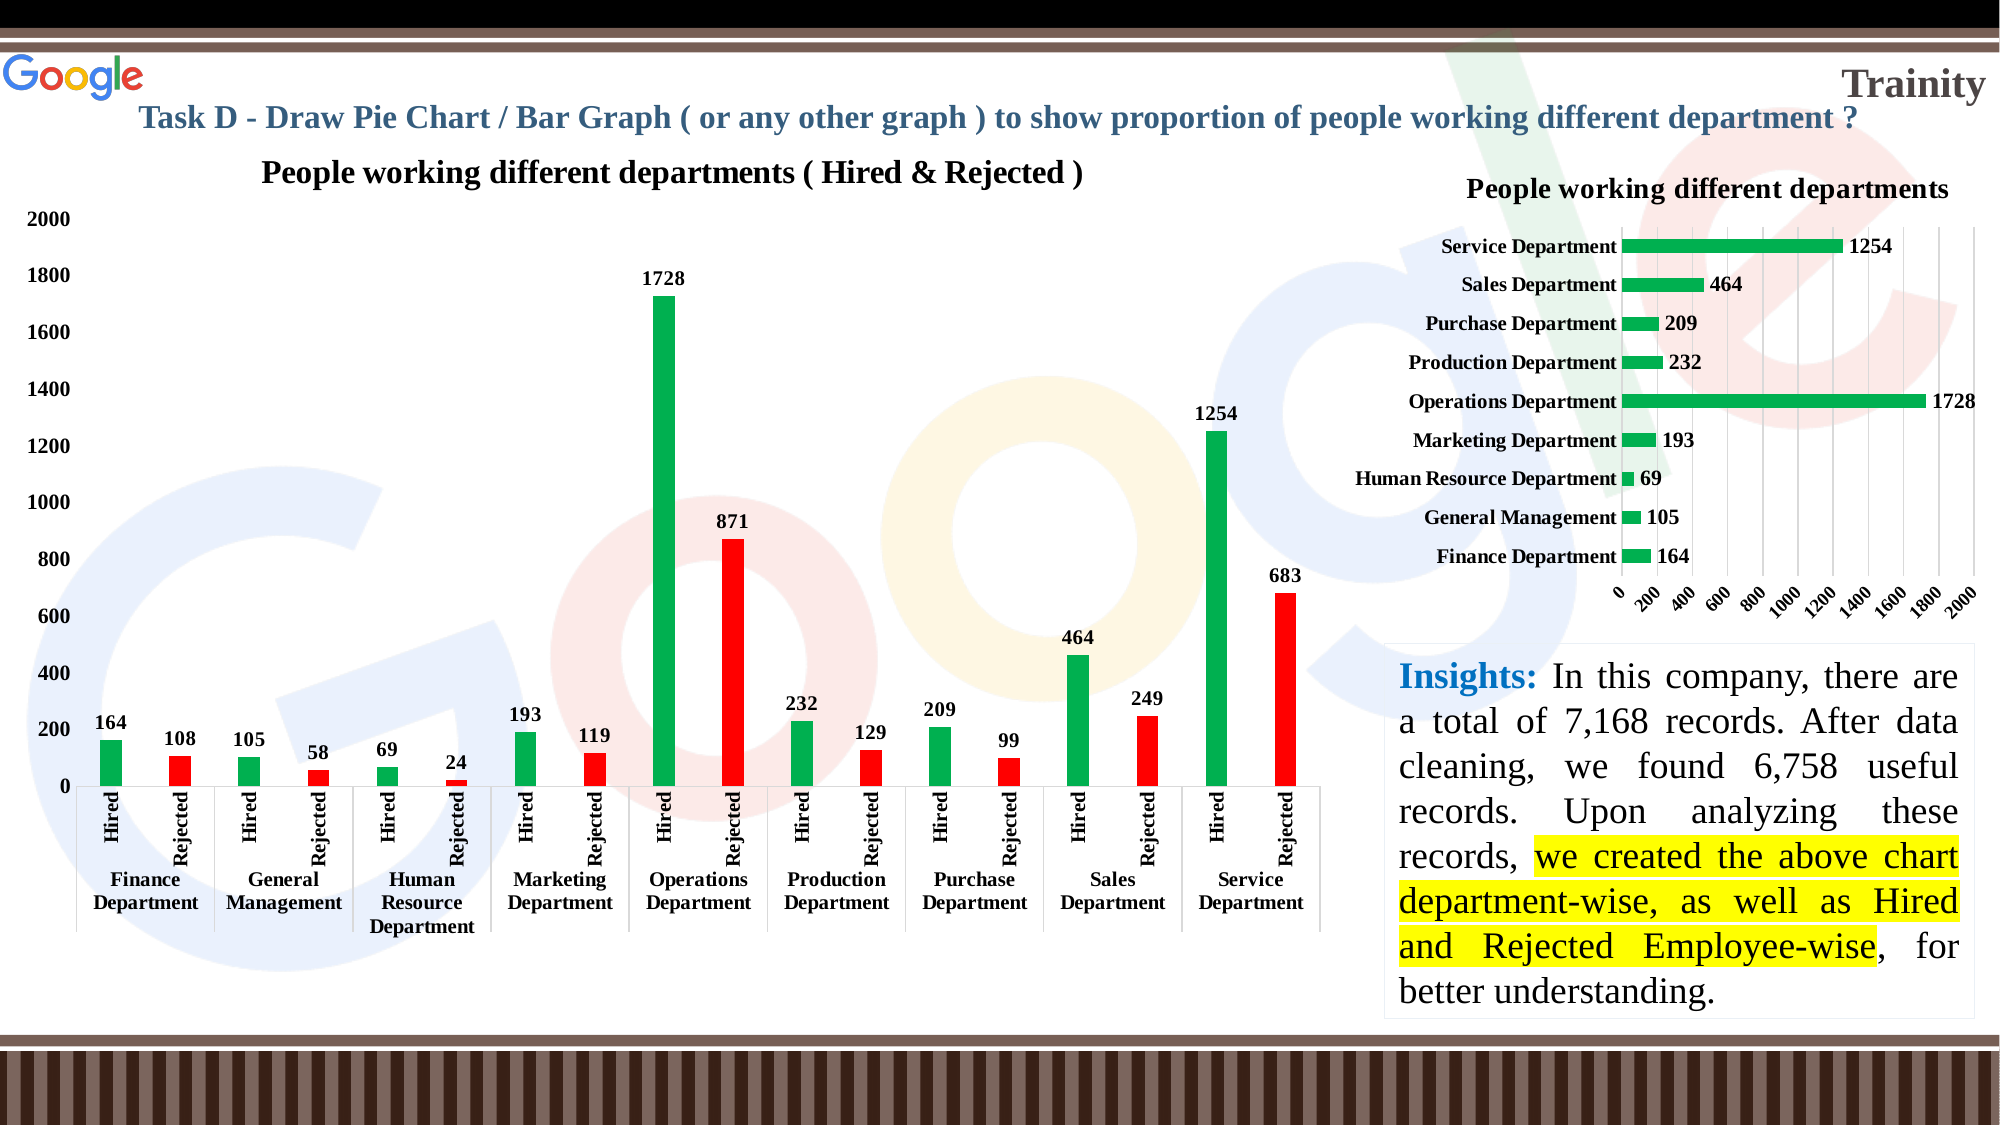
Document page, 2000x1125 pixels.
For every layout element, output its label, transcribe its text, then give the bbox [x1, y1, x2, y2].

text_box Trainity [1826, 48, 2000, 113]
title Task D - Draw Pie Chart / Bar Graph ( or any other graph ) to show proportion of people working different department ? [25, 66, 1975, 149]
chart [3, 137, 1995, 965]
text_box Insights: In this company, there are a total of 7,168 records. After data cleaning, we found 6,758 useful records. Upon analyzing these records, we created the above chart department-wise, as well as Hired and Rejected Employee-wise, for better understanding. [1384, 882, 1975, 1019]
picture [1343, 208, 1999, 882]
picture [3, 54, 144, 102]
